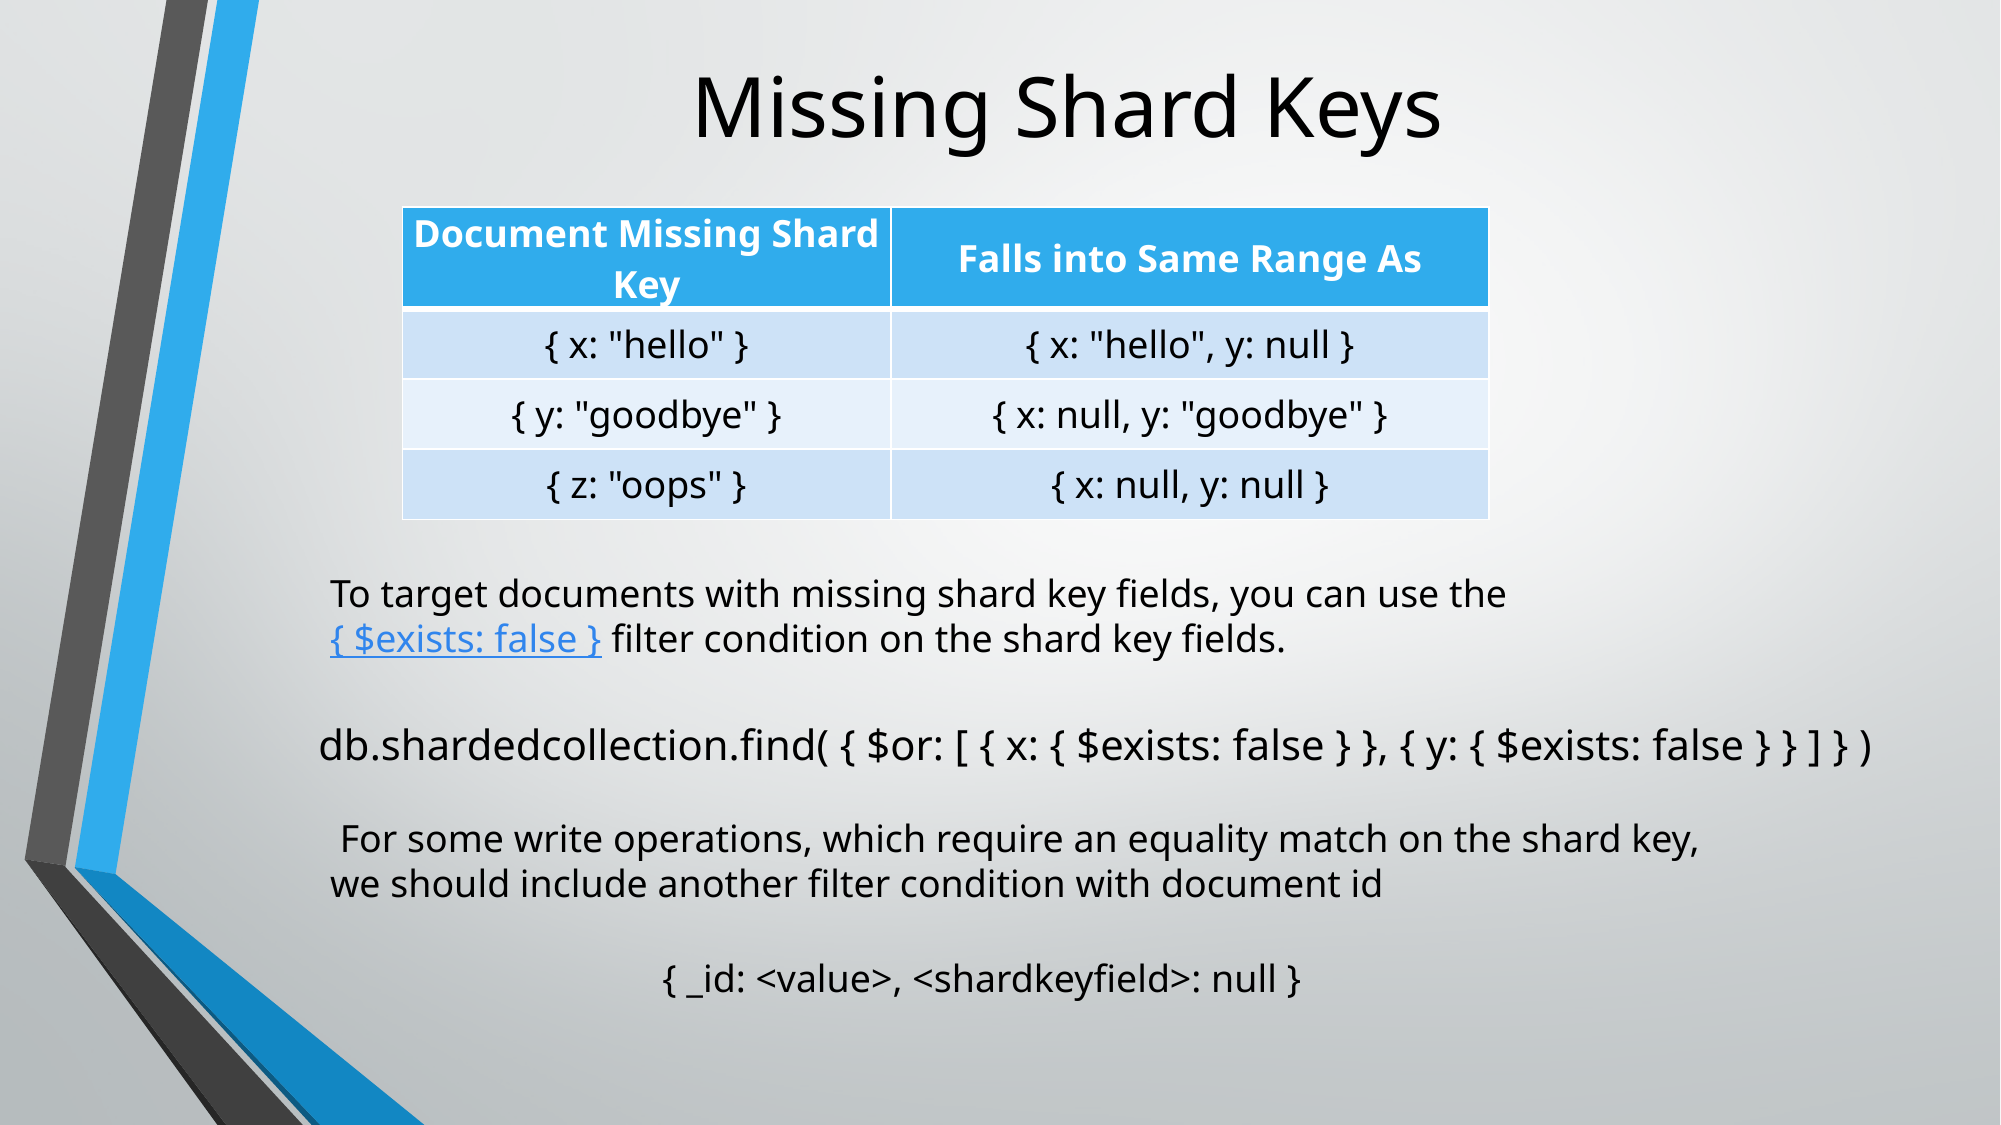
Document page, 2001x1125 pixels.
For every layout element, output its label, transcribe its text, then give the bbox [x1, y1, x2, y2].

title Missing Shard Keys [245, 44, 1890, 165]
table_header Document Missing Shard Key [403, 208, 890, 306]
text_box db.shardedcollection.find( { $or: [ { x: { $exists: false } }, { y: { $exists: false } } ] } ) [303, 711, 1949, 777]
text_box To target documents with missing shard key fields, you can use the { $exists: false } filter condition on the shard key fields. [315, 562, 1730, 674]
table_header Falls into Same Range As [892, 208, 1488, 306]
table_cell { x: null, y: null } [892, 450, 1488, 519]
table_cell { y: "goodbye" } [403, 380, 890, 448]
text_box For some write operations, which require an equality match on the shard key, we should include another filter condition with document id [315, 807, 1758, 913]
text_box { _id: <value>, <shardkeyfield>: null } [647, 947, 1631, 1008]
table_cell { x: null, y: "goodbye" } [892, 380, 1488, 448]
text_box [574, 348, 1025, 409]
table_cell { x: "hello" } [403, 312, 890, 378]
table_cell { z: "oops" } [403, 450, 890, 519]
table_cell { x: "hello", y: null } [892, 312, 1488, 378]
